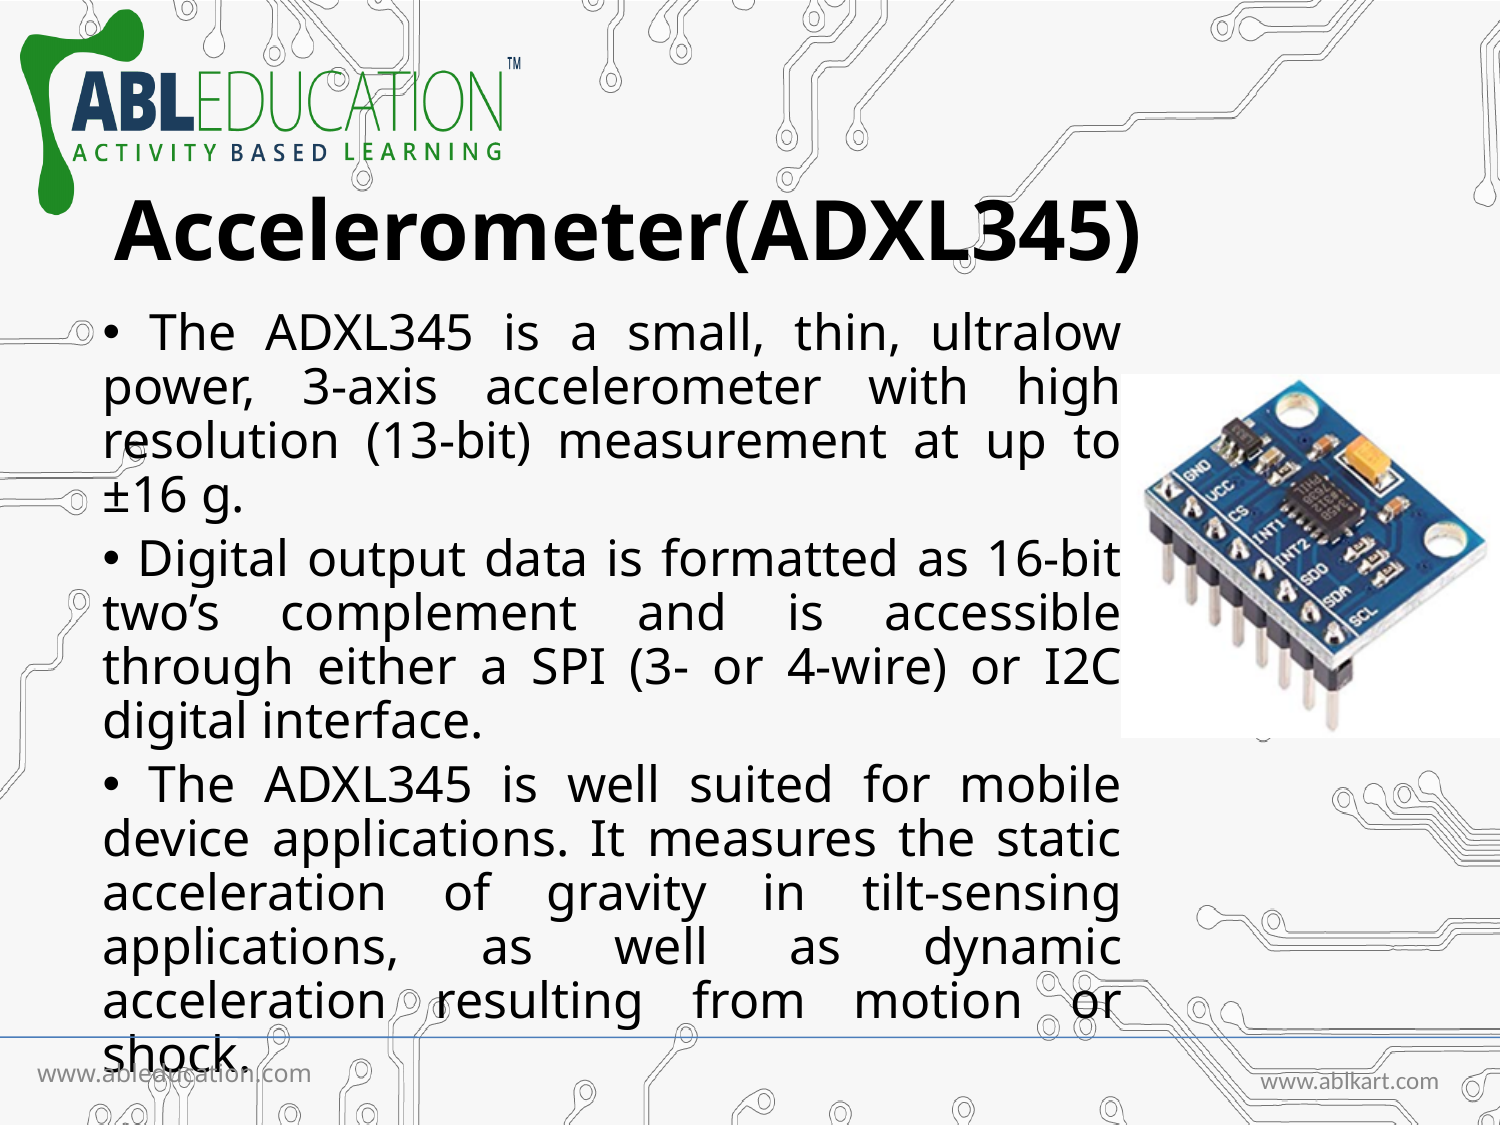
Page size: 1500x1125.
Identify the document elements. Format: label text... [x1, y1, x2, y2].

picture [0, 1038, 1500, 1125]
subtitle The ADXL345 is a small, thin, ultralow power, 3-axis accelerometer with high resolution (13-bit) measurement at up to ±16 g. Digital output data is formatted as 16-bit two’s complement and is accessible through either a SPI (3- or 4-wire) or I2C digital interface. The ADXL345 is well suited for mobile device applications. It measures the static acceleration of gravity in tilt-sensing applications, as well as dynamic acceleration resulting from motion or shock. [87, 299, 1138, 1013]
title Accelerometer(ADXL345) [99, 112, 1375, 354]
footer www.ableducation.com [0, 1045, 413, 1103]
picture [0, 0, 1500, 1036]
text_box www.ablkart.com [1112, 1049, 1500, 1110]
